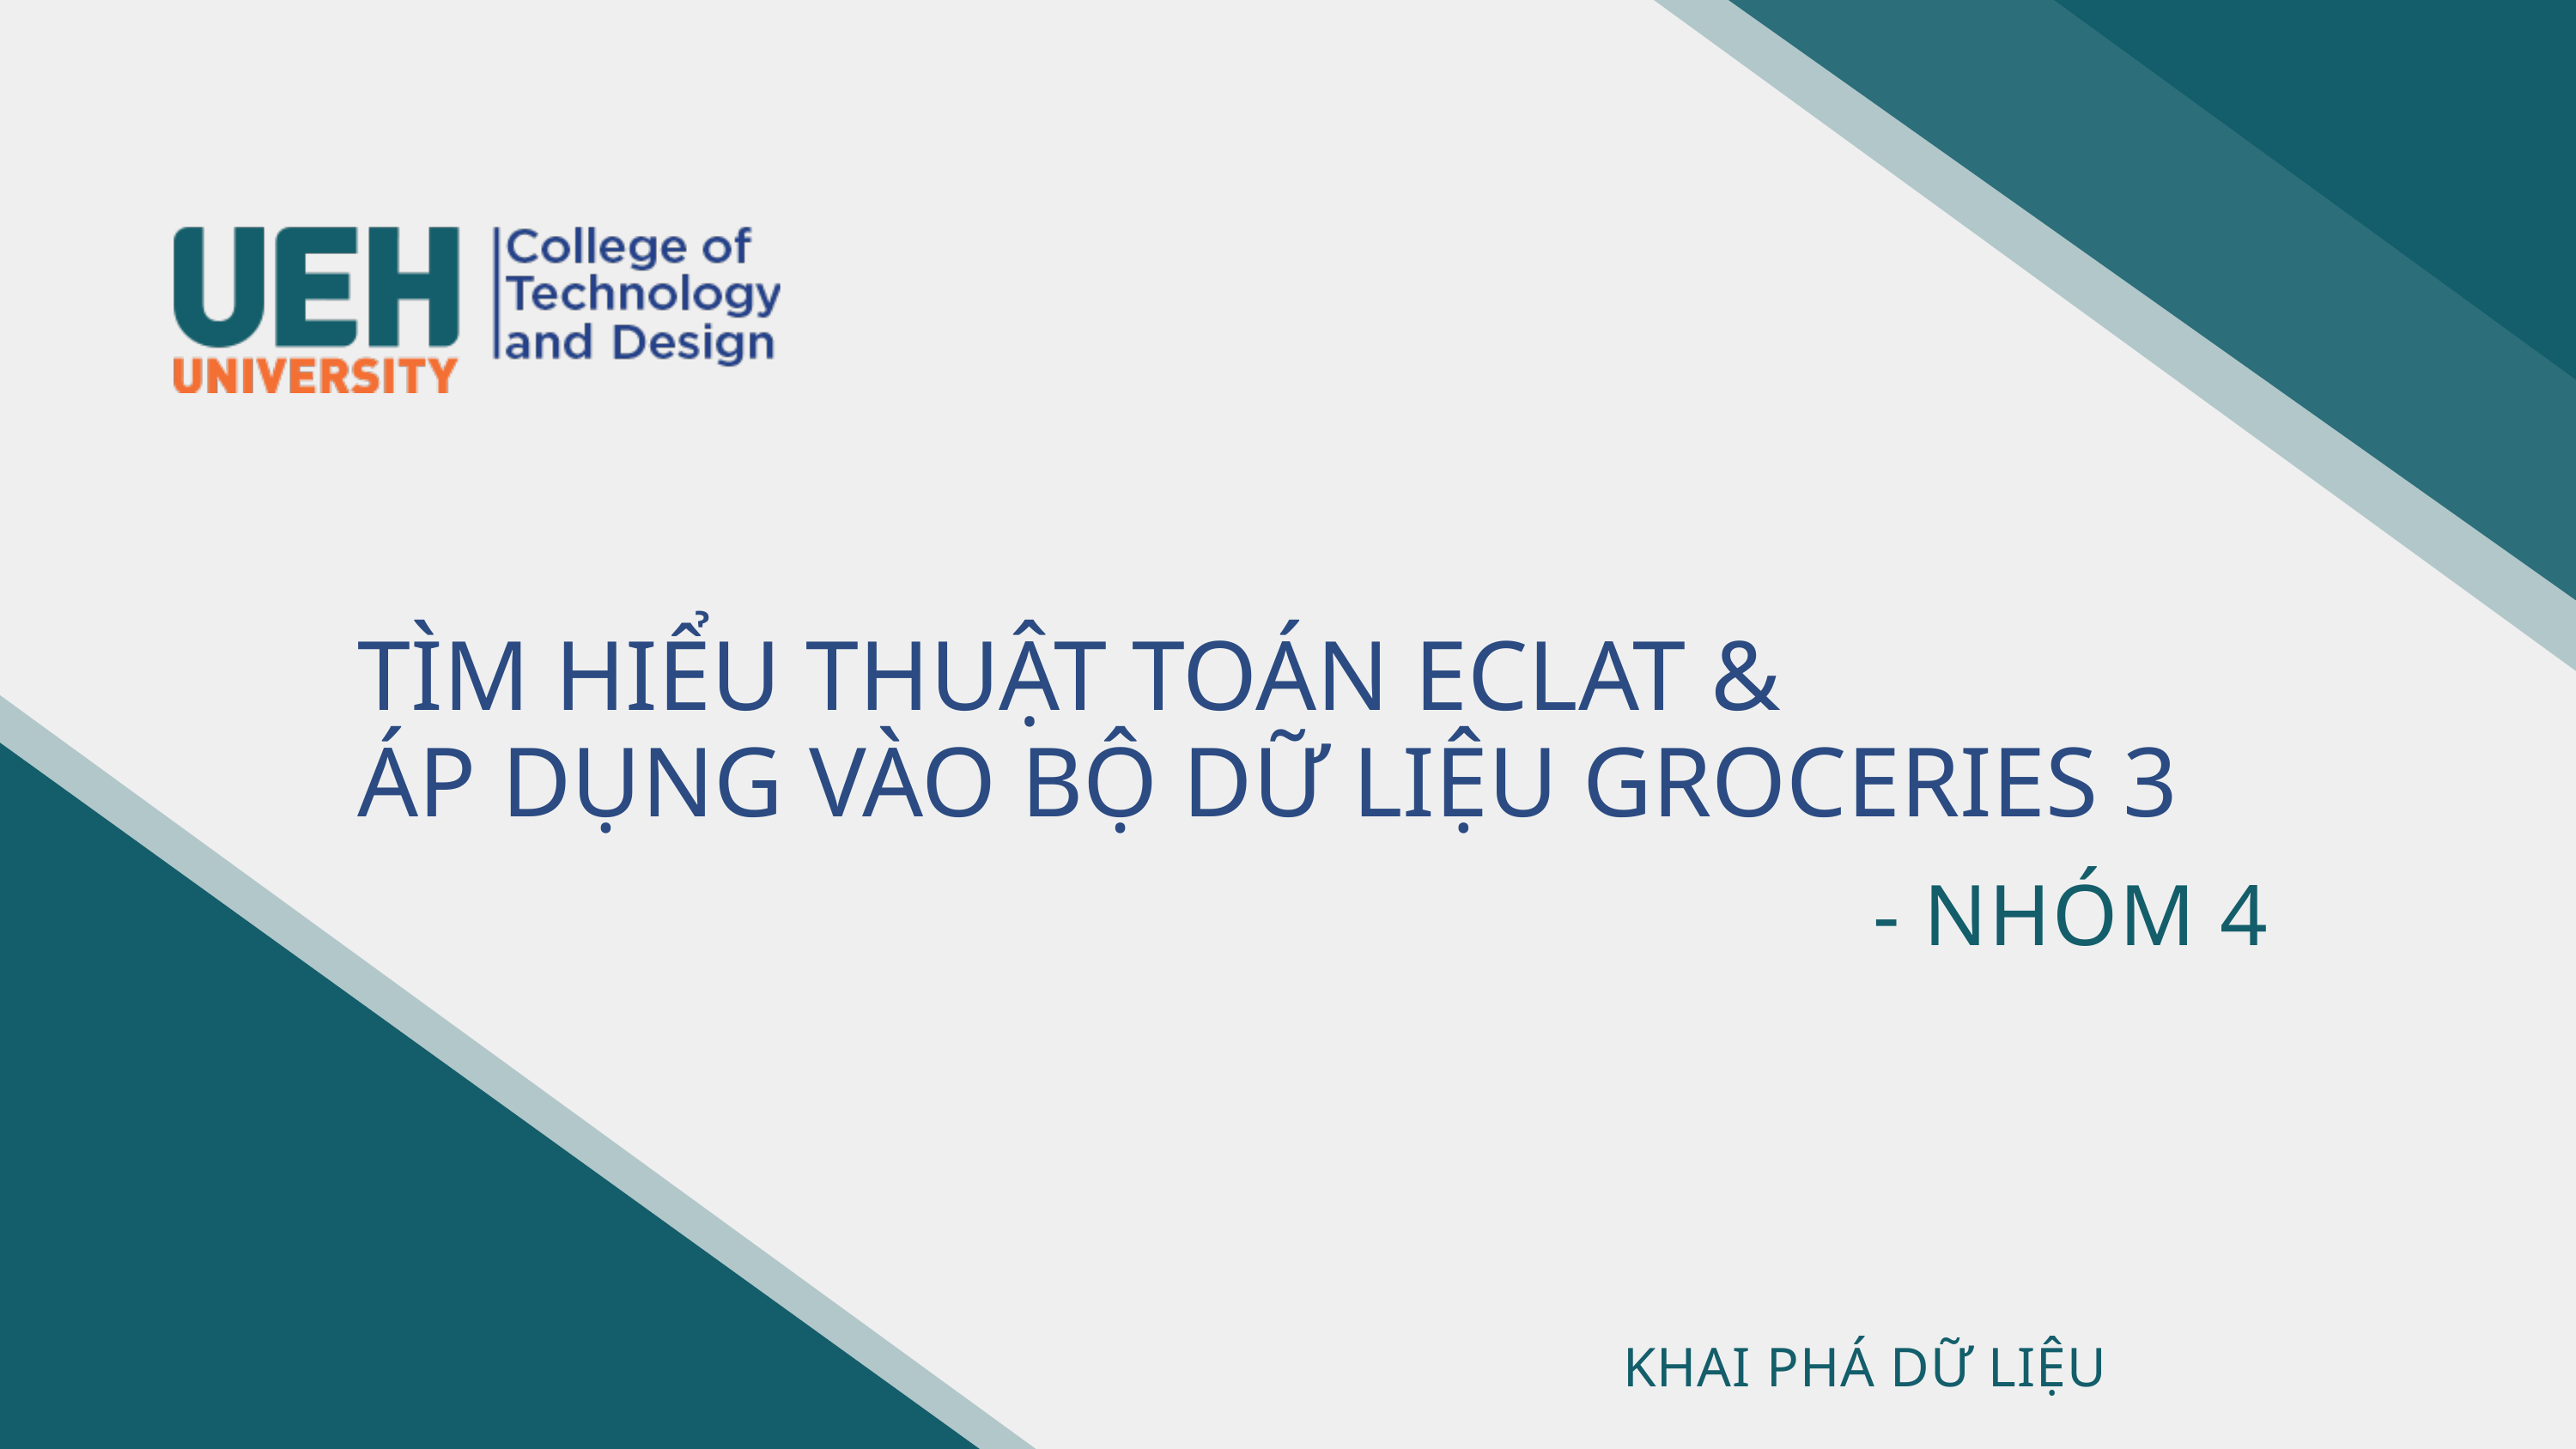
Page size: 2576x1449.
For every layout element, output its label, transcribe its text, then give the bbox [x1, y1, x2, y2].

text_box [1395, 0, 2576, 883]
text_box - NHÓM 4 [1873, 891, 2395, 963]
text_box KHAI PHÁ DỮ LIỆU [1623, 1322, 2536, 1398]
text_box TÌM HIỂU THUẬT TOÁN ECLAT & ÁP DỤNG VÀO BỘ DỮ LIỆU GROCERIES 3 [1138, 621, 1390, 837]
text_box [0, 609, 1133, 1449]
text_box [173, 226, 781, 393]
